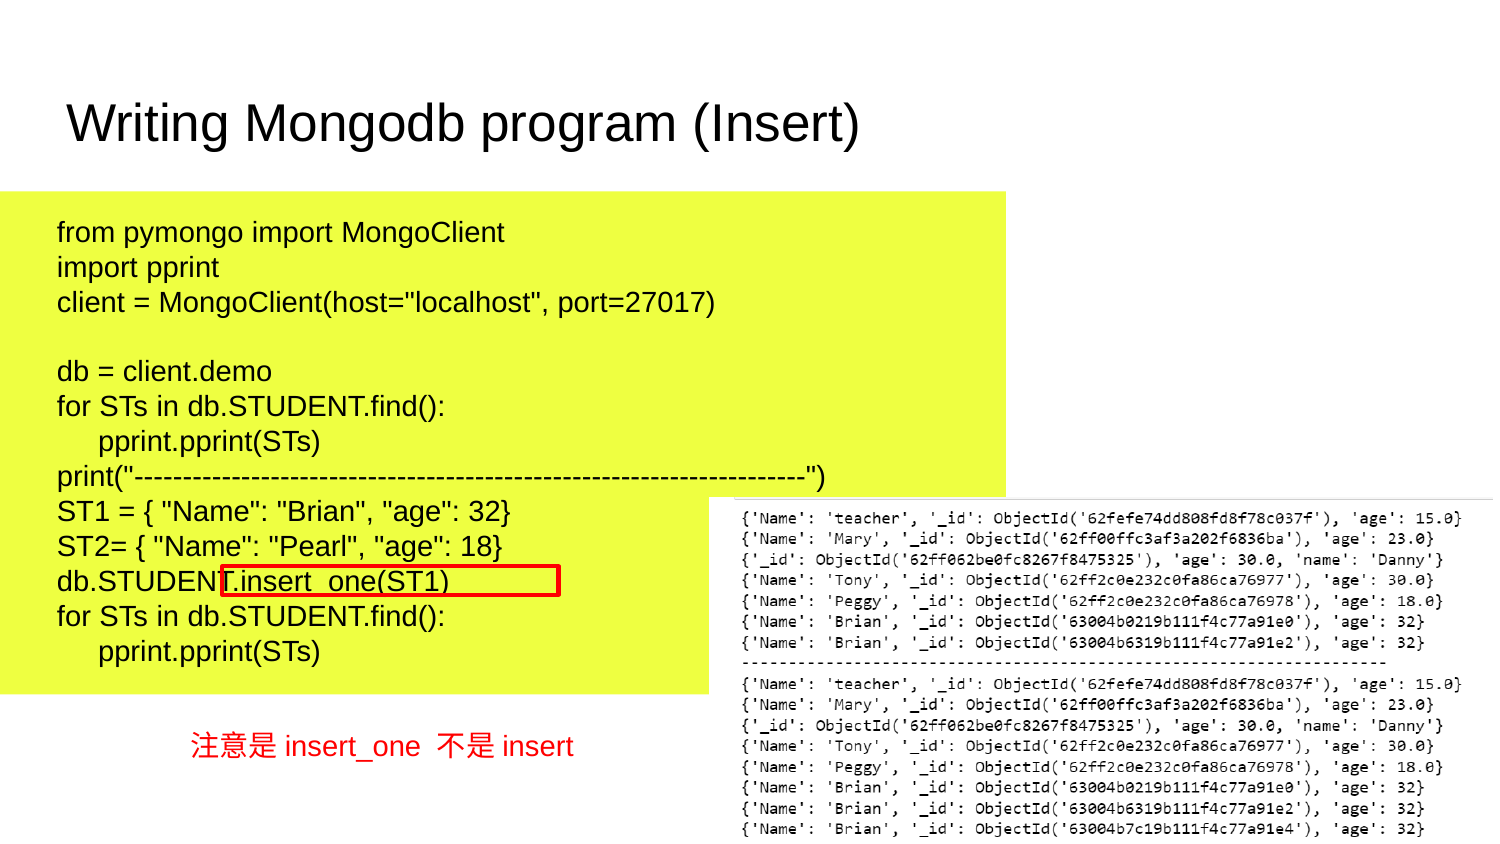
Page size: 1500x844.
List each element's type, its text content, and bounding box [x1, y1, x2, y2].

text_box from pymongo import MongoClient import pprint client = MongoClient(host="localhost", port=27017) db = client.demo for STs in db.STUDENT.find(): pprint.pprint(STs) print("---------------------------------------------------------------------") ST1 = { "Name": "Brian", "age": 32} ST2= { "Name": "Pearl", "age": 18} db.STUDENT.insert_one(ST1) for STs in db.STUDENT.find(): pprint.pprint(STs) [23, 205, 946, 675]
title Writing Mongodb program (Insert) [51, 72, 1449, 167]
text_box [0, 189, 1008, 696]
text_box [220, 564, 561, 597]
text_box 注意是insert_one 不是insert [175, 720, 589, 770]
picture [708, 497, 1493, 844]
